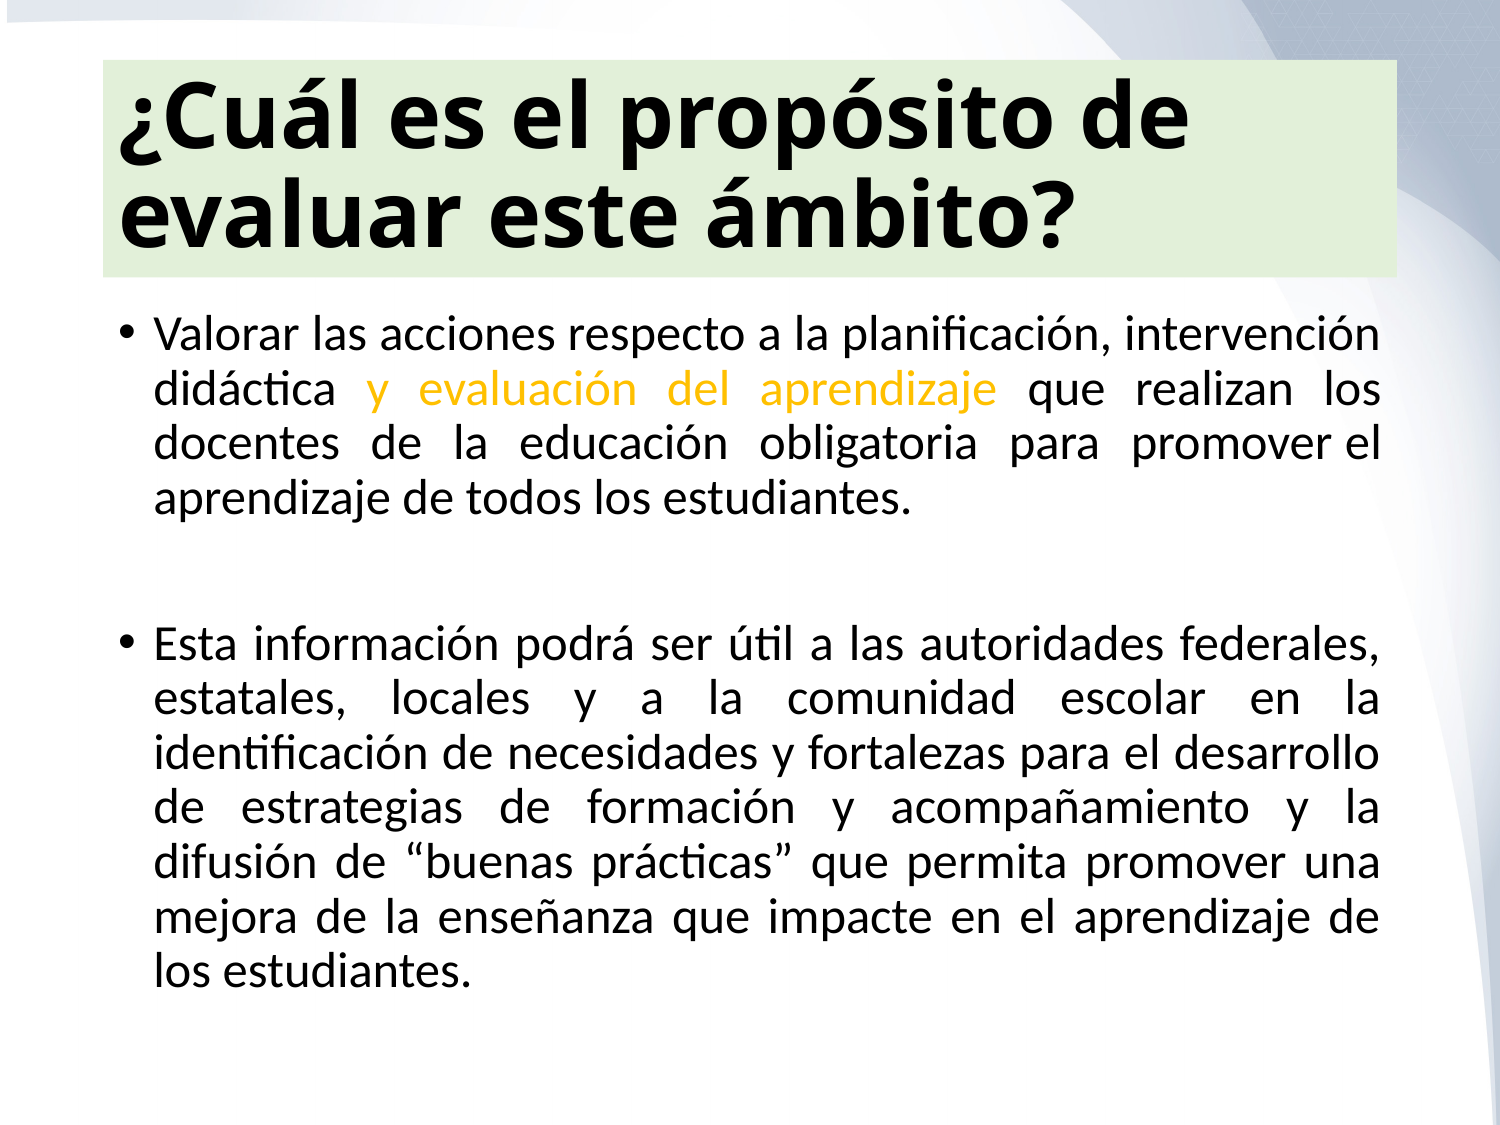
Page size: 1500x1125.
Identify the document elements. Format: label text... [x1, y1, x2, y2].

list Valorar las acciones respecto a la planificación, intervención didáctica y evaluación del aprendizaje que realizan los docentes de la educación obligatoria para promover el aprendizaje de todos los estudiantes. Esta información podrá ser útil a las autoridades federales, estatales, locales y a la comunidad escolar en la identificación de necesidades y fortalezas para el desarrollo de estrategias de formación y acompañamiento y la difusión de “buenas prácticas” que permita promover una mejora de la enseñanza que impacte en el aprendizaje de los estudiantes. [103, 299, 1397, 1014]
picture [0, 0, 1500, 1125]
title ¿Cuál es el propósito de evaluar este ámbito? [103, 59, 1397, 278]
